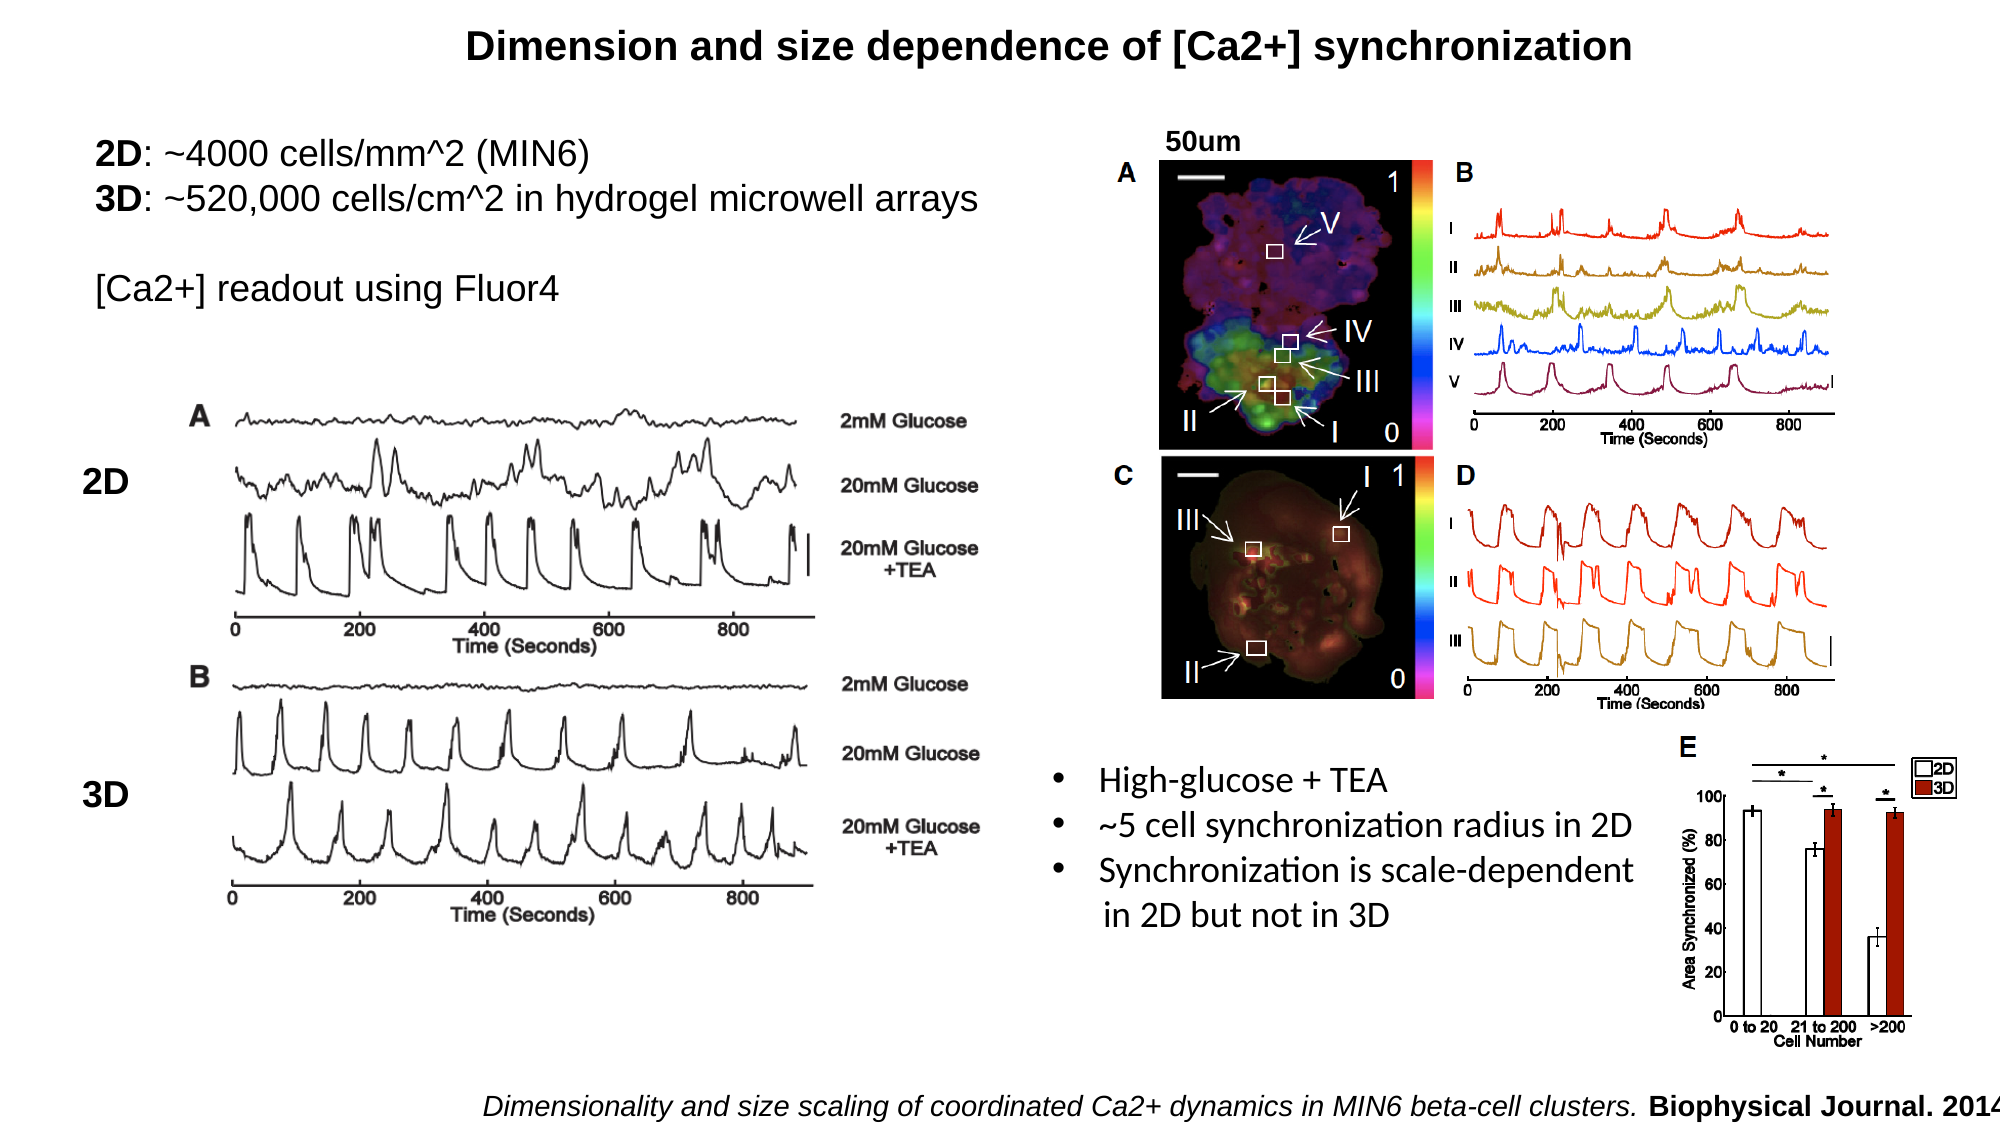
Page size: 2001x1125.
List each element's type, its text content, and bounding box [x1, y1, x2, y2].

text_box High-glucose + TEA ~5 cell synchronization radius in 2D Synchronization is scale-dependent in 2D but not in 3D [1037, 747, 1665, 943]
picture [1090, 116, 1900, 709]
text_box 2D: ~4000 cells/mm^2 (MIN6) 3D: ~520,000 cells/cm^2 in hydrogel microwell arrays [Ca2+] readout using Fluor4 [80, 121, 1054, 362]
text_box 2D [67, 450, 145, 510]
picture [147, 361, 1016, 932]
text_box Dimension and size dependence of [Ca2+] synchronization [450, 11, 1649, 76]
picture [1665, 715, 1970, 1067]
text_box 3D [67, 762, 145, 823]
text_box Dimensionality and size scaling of coordinated Ca2+ dynamics in MIN6 beta-cell clusters. Biophysical Journal. 2014 [467, 1079, 2000, 1125]
